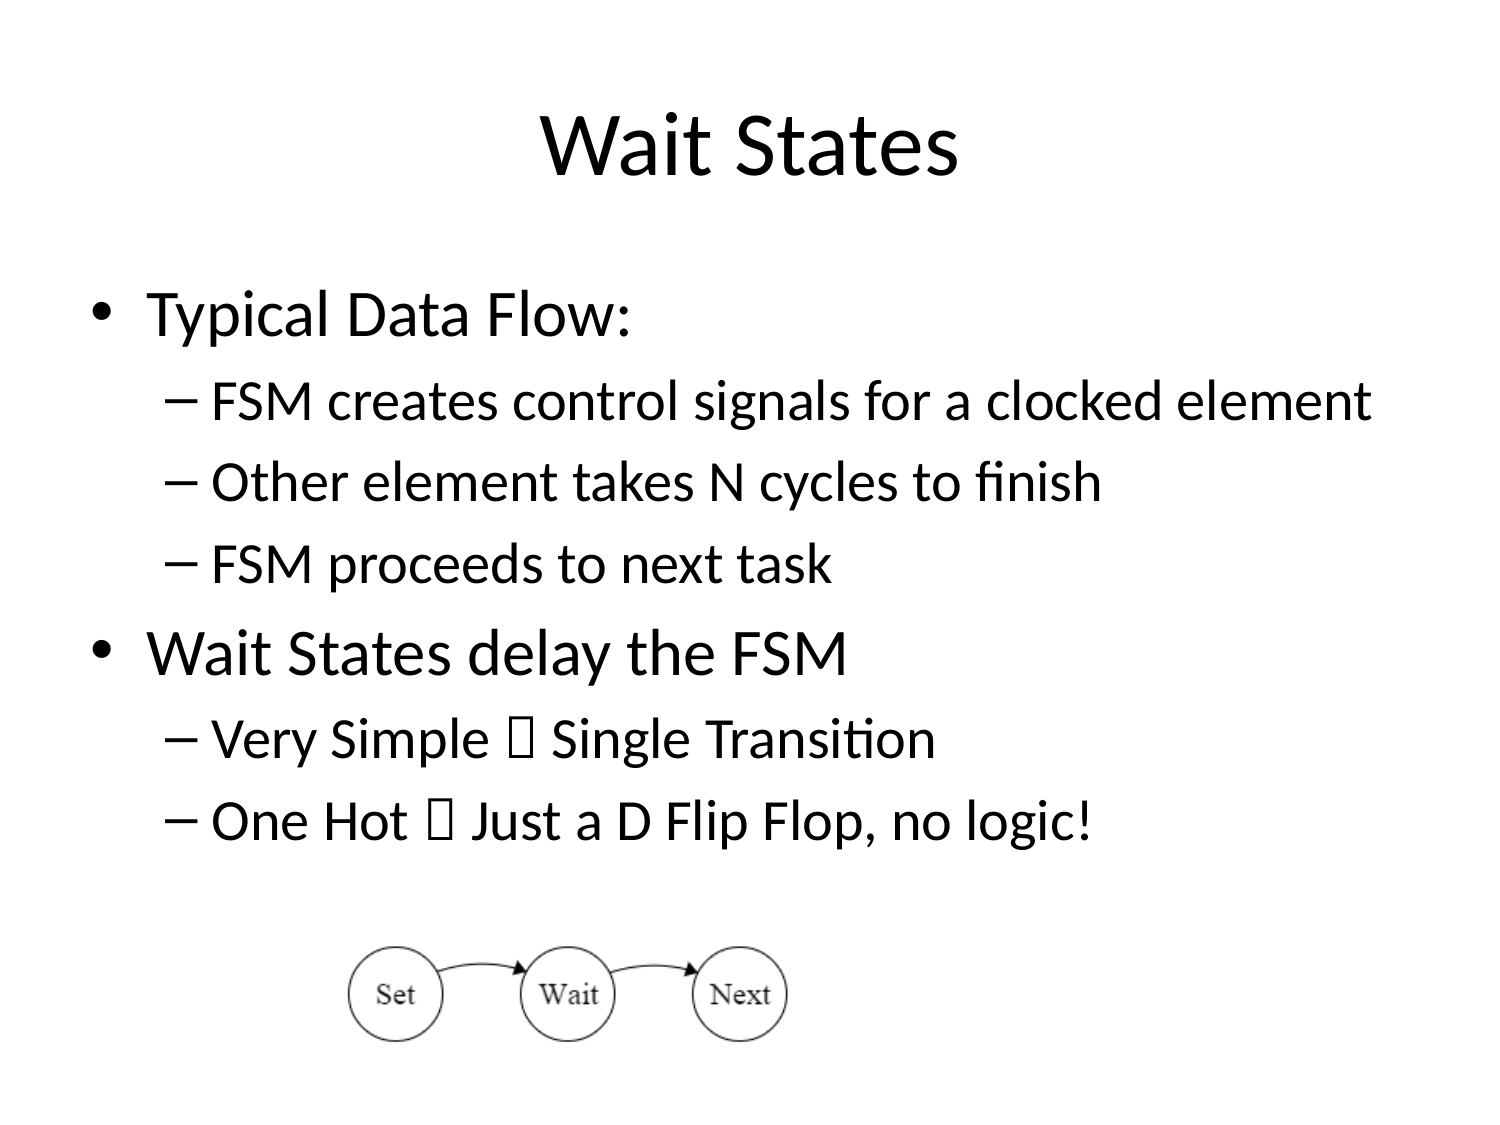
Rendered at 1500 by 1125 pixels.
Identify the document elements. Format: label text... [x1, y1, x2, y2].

picture [324, 937, 804, 1071]
list Typical Data Flow: FSM creates control signals for a clocked element Other element takes N cycles to finish FSM proceeds to next task Wait States delay the FSM Very Simple  Single Transition One Hot  Just a D Flip Flop, no logic! [75, 262, 1425, 1005]
title Wait States [75, 45, 1425, 233]
